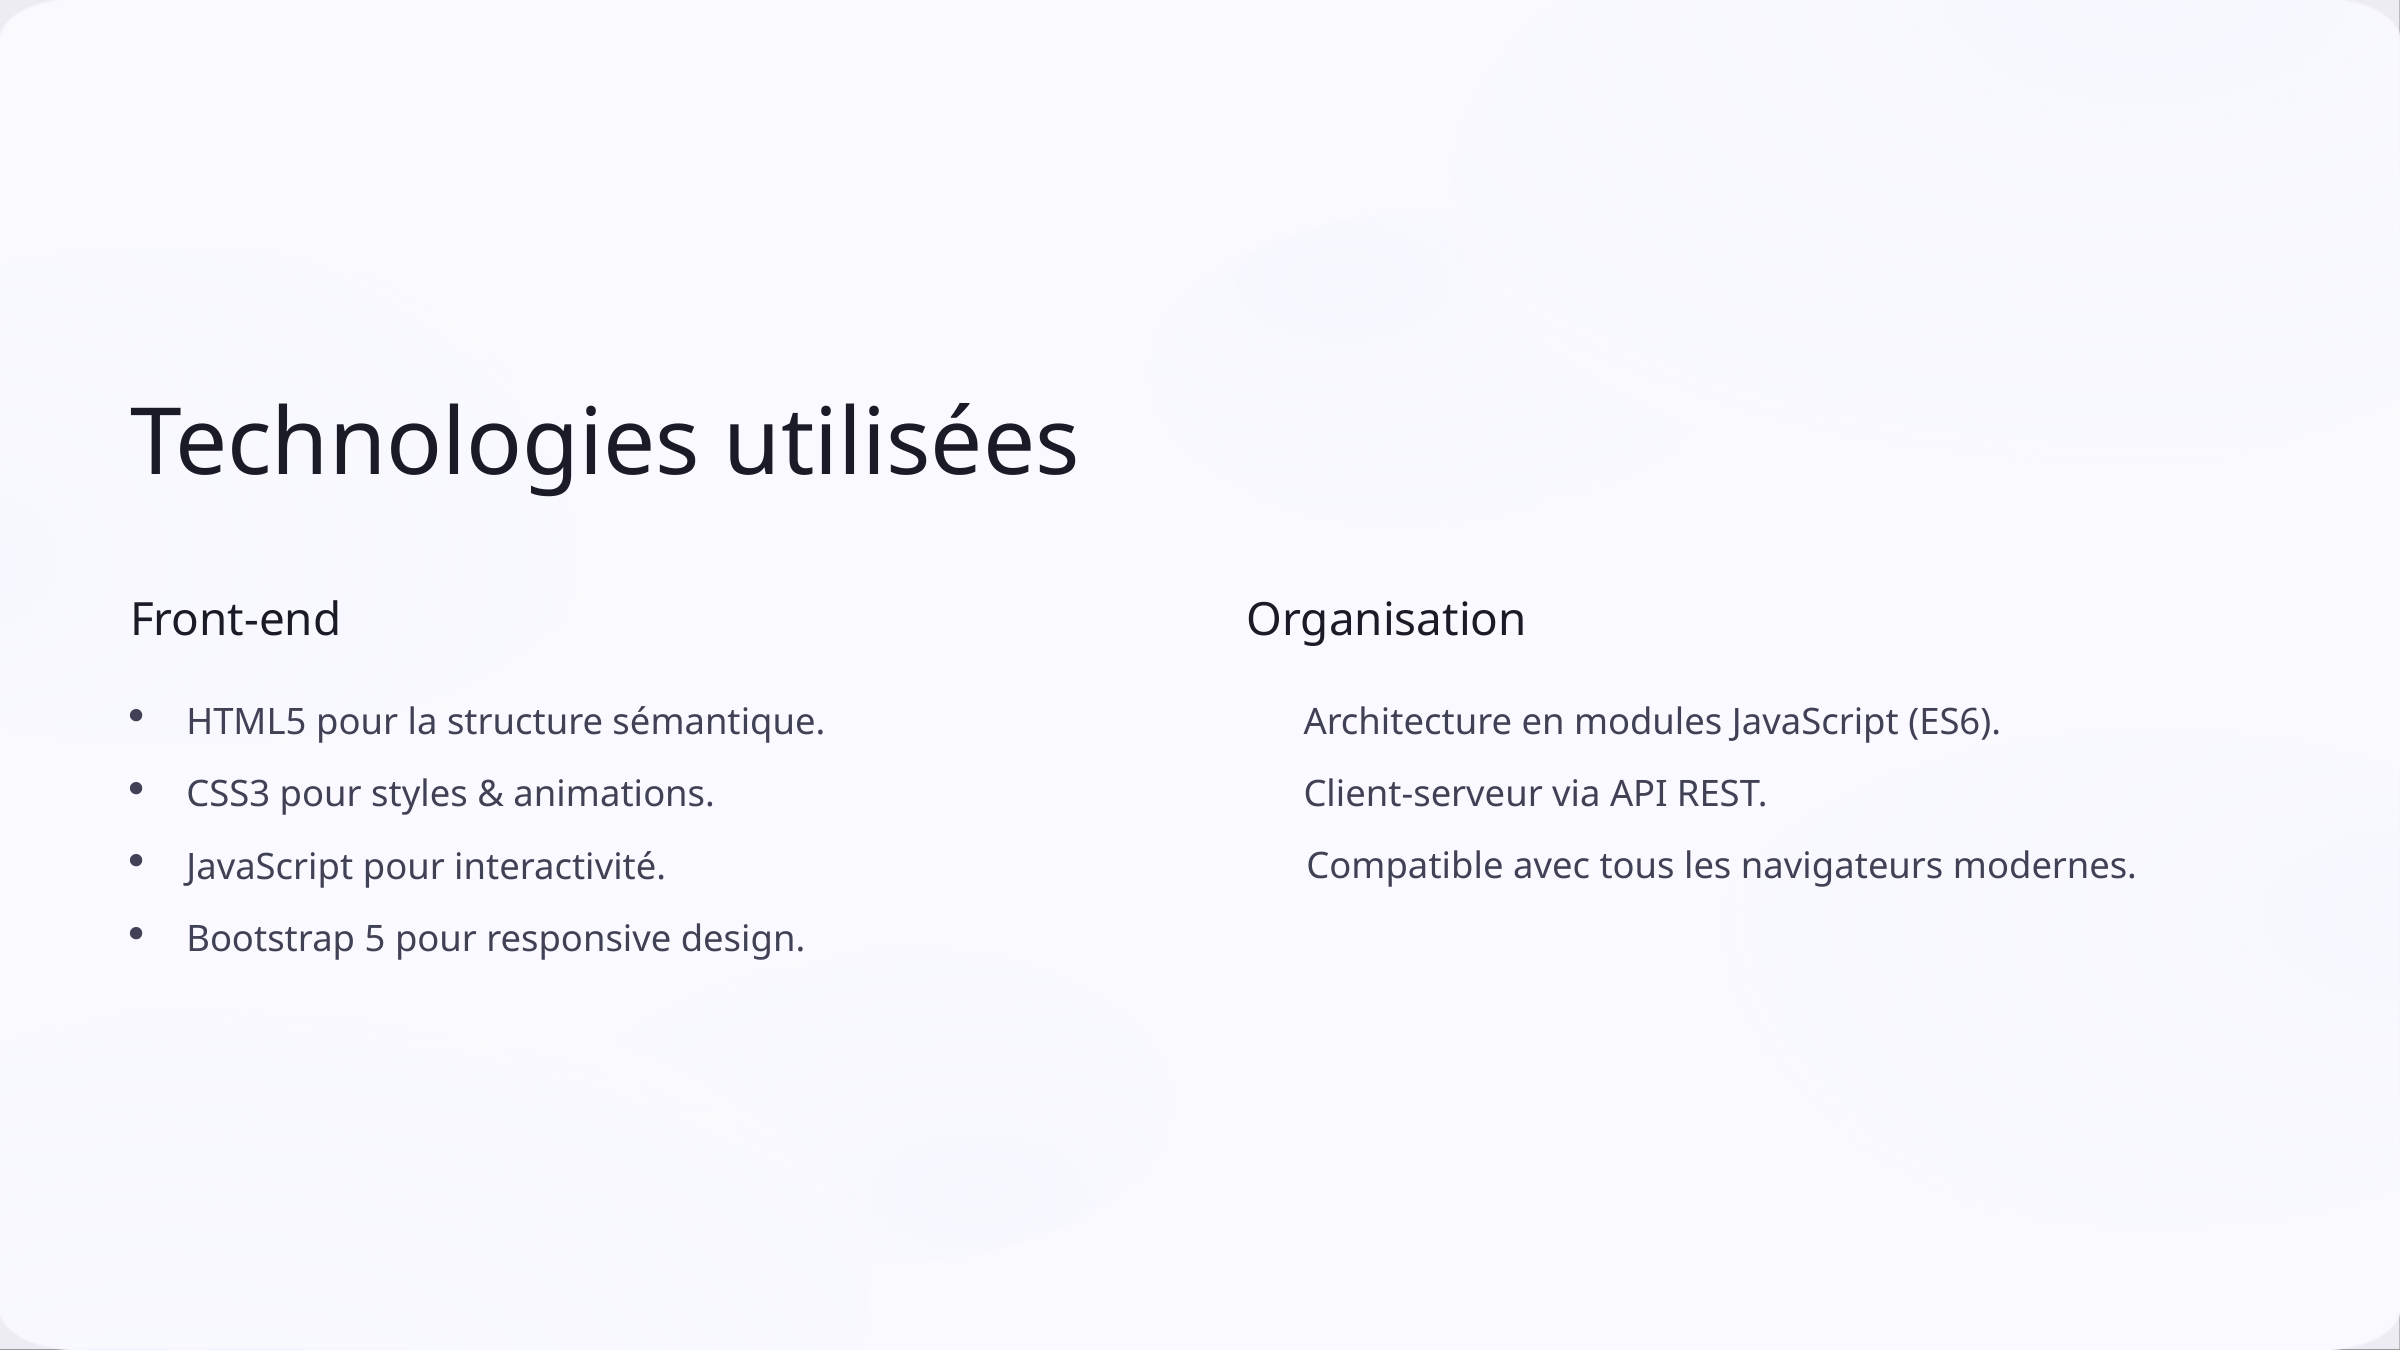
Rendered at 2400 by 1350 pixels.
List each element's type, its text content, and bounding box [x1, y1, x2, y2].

text_box Front-end [130, 586, 595, 645]
text_box HTML5 pour la structure sémantique. [130, 682, 1155, 742]
text_box Bootstrap 5 pour responsive design. [130, 899, 1155, 959]
text_box Client-serveur via API REST. [1246, 754, 2271, 814]
text_box Compatible avec tous les navigateurs modernes. [1306, 826, 2331, 886]
text_box Technologies utilisées [130, 377, 1073, 494]
text_box Organisation [1246, 586, 1712, 645]
text_box CSS3 pour styles & animations. [130, 754, 1155, 814]
text_box JavaScript pour interactivité. [130, 827, 1155, 887]
text_box Architecture en modules JavaScript (ES6). [1246, 682, 2271, 742]
